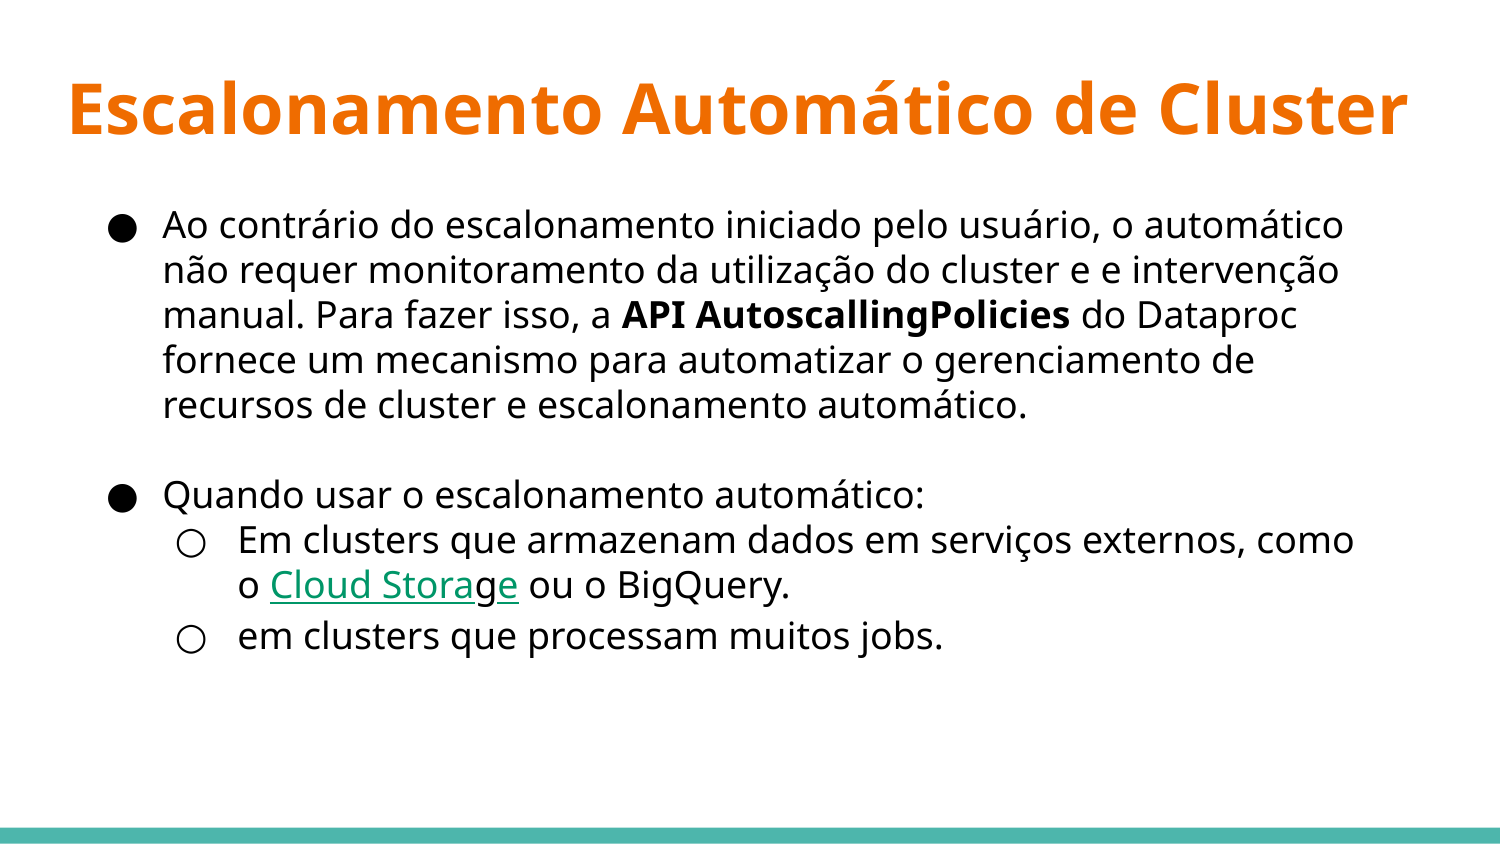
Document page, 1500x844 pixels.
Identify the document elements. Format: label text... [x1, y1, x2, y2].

title Escalonamento Automático de Cluster [51, 49, 1449, 166]
text_box Ao contrário do escalonamento iniciado pelo usuário, o automático não requer monitoramento da utilização do cluster e e intervenção manual. Para fazer isso, a API AutoscallingPolicies do Dataproc fornece um mecanismo para automatizar o gerenciamento de recursos de cluster e escalonamento automático. Quando usar o escalonamento automático: Em clusters que armazenam dados em serviços externos, como o Cloud Storage ou o BigQuery. em clusters que processam muitos jobs. [72, 186, 1397, 763]
